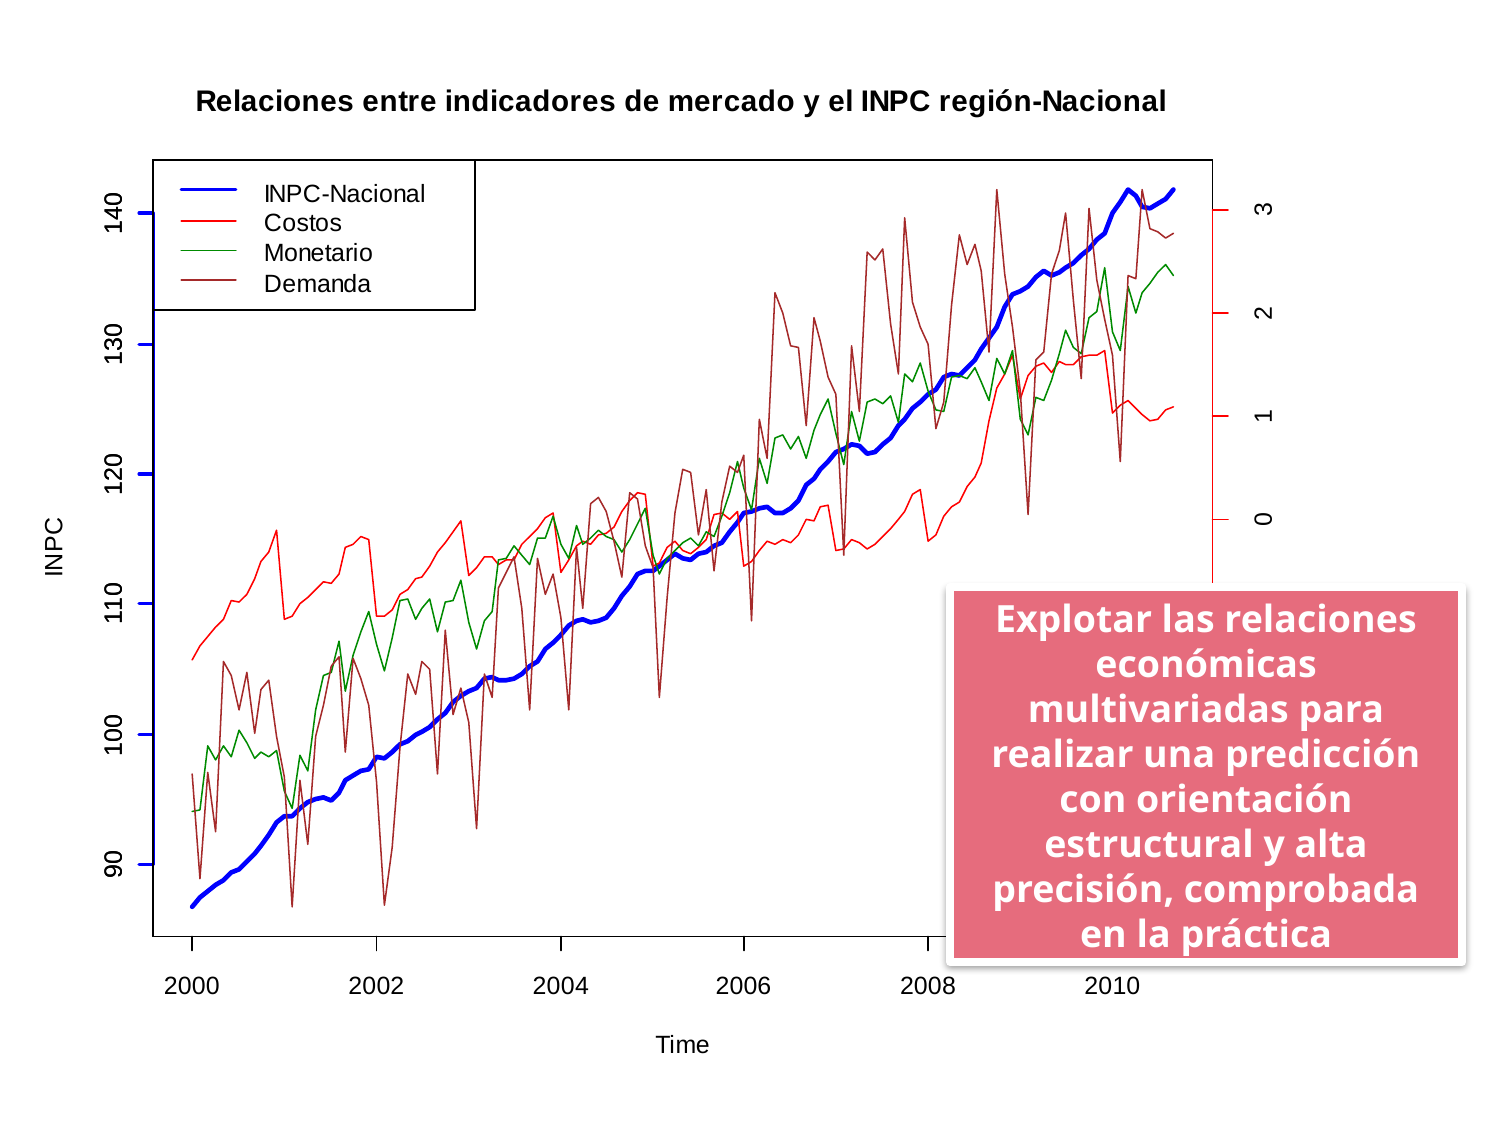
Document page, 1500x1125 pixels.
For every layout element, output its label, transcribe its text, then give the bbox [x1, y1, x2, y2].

text_box Explotar las relaciones económicas multivariadas para realizar una predicción con orientación estructural y alta precisión, comprobada en la práctica [1279, 583, 1466, 966]
picture [31, 37, 1275, 1088]
